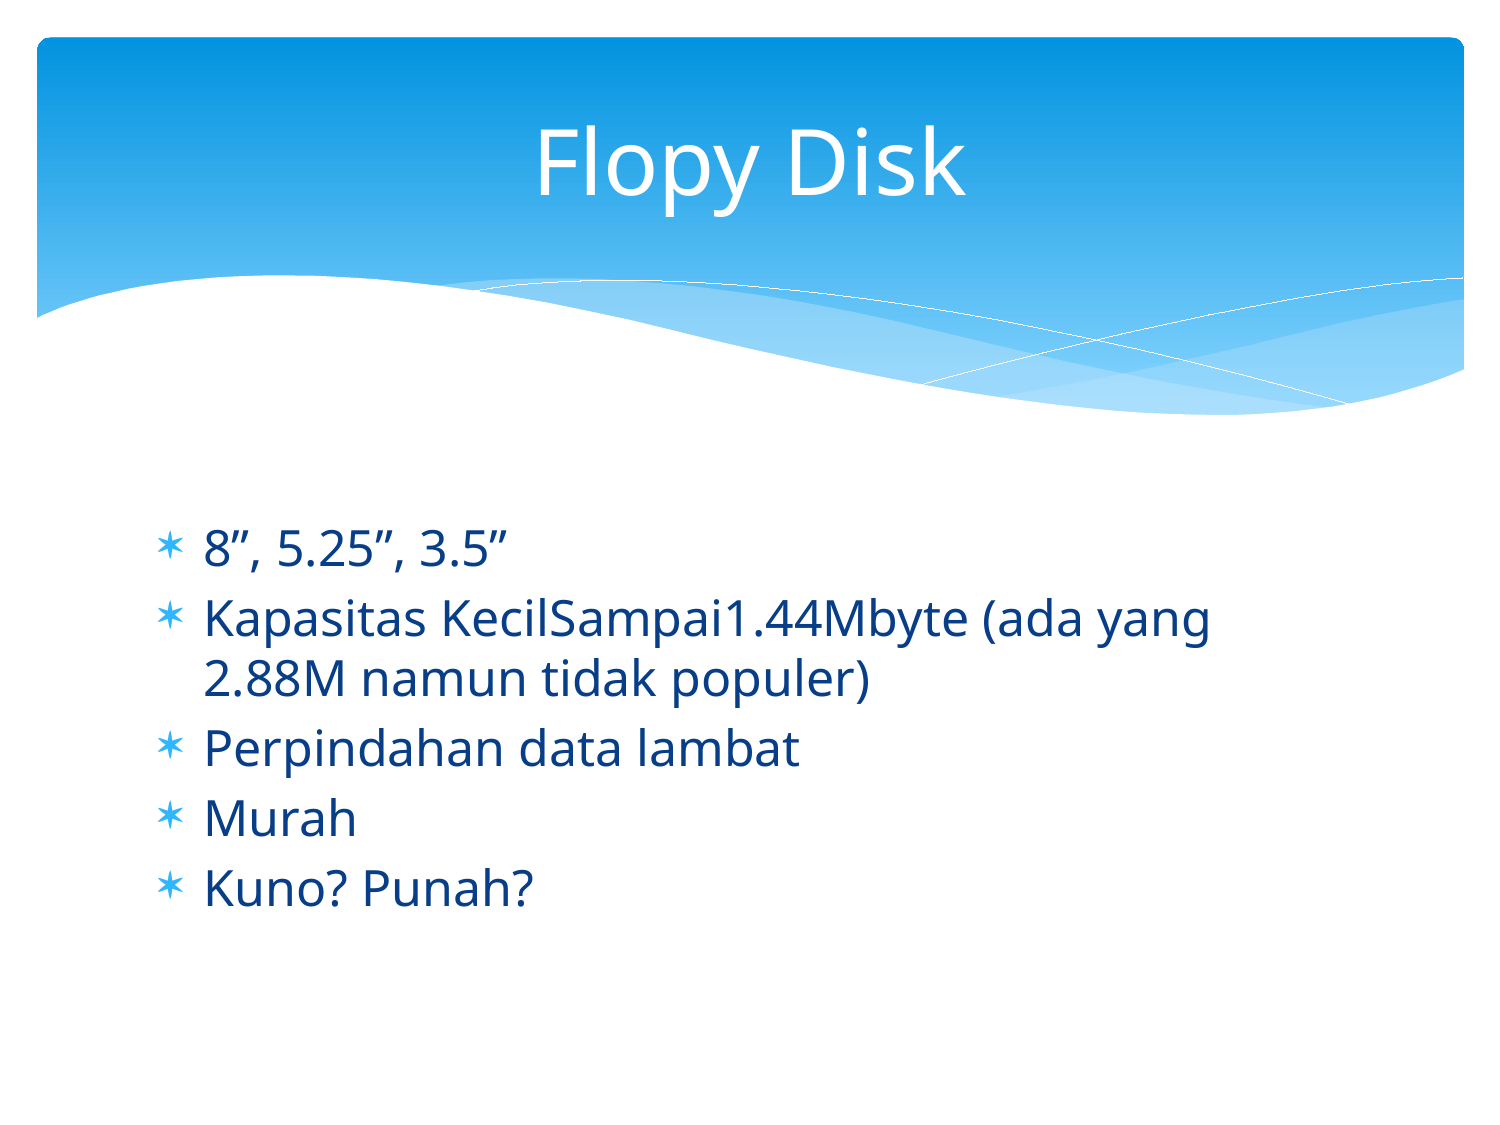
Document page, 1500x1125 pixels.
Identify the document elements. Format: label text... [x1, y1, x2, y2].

title Flopy Disk [75, 55, 1425, 261]
list 8”, 5.25”, 3.5” Kapasitas KecilSampai1.44Mbyte (ada yang 2.88M namun tidak populer) Perpindahan data lambat Murah Kuno? Punah? [143, 438, 1359, 1005]
